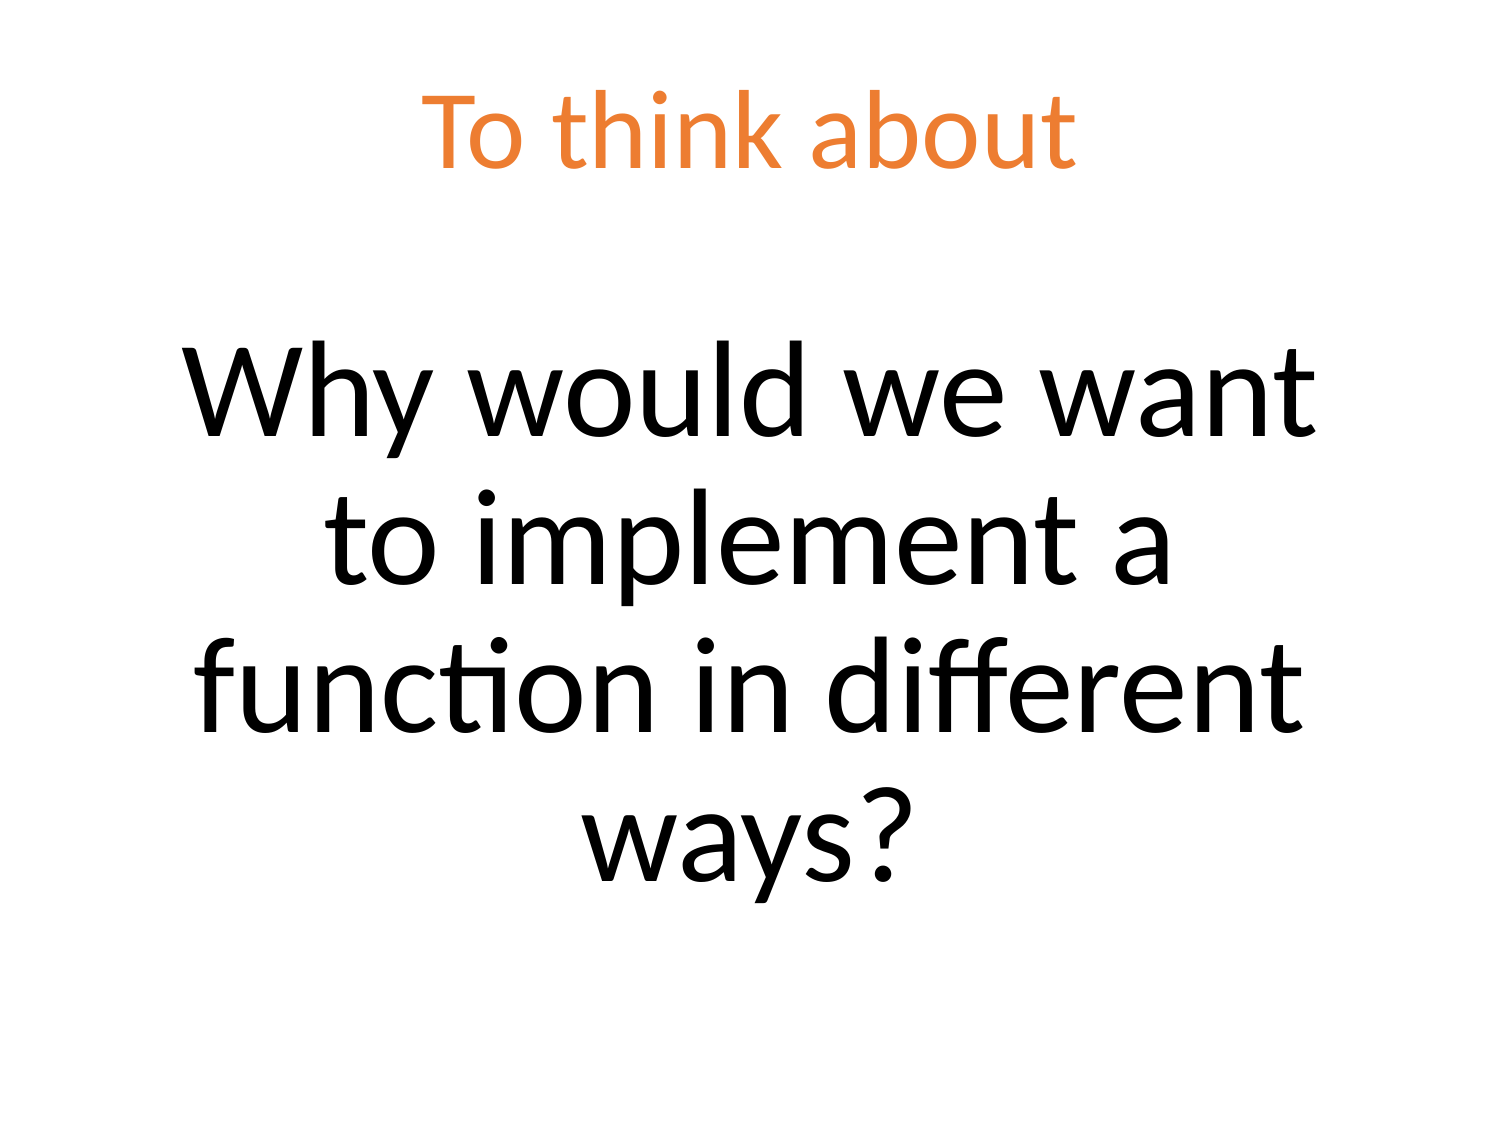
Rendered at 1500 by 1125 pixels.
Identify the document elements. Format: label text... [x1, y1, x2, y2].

list Why would we want to implement a function in different ways? [103, 215, 1397, 1014]
title To think about [103, 59, 1397, 204]
